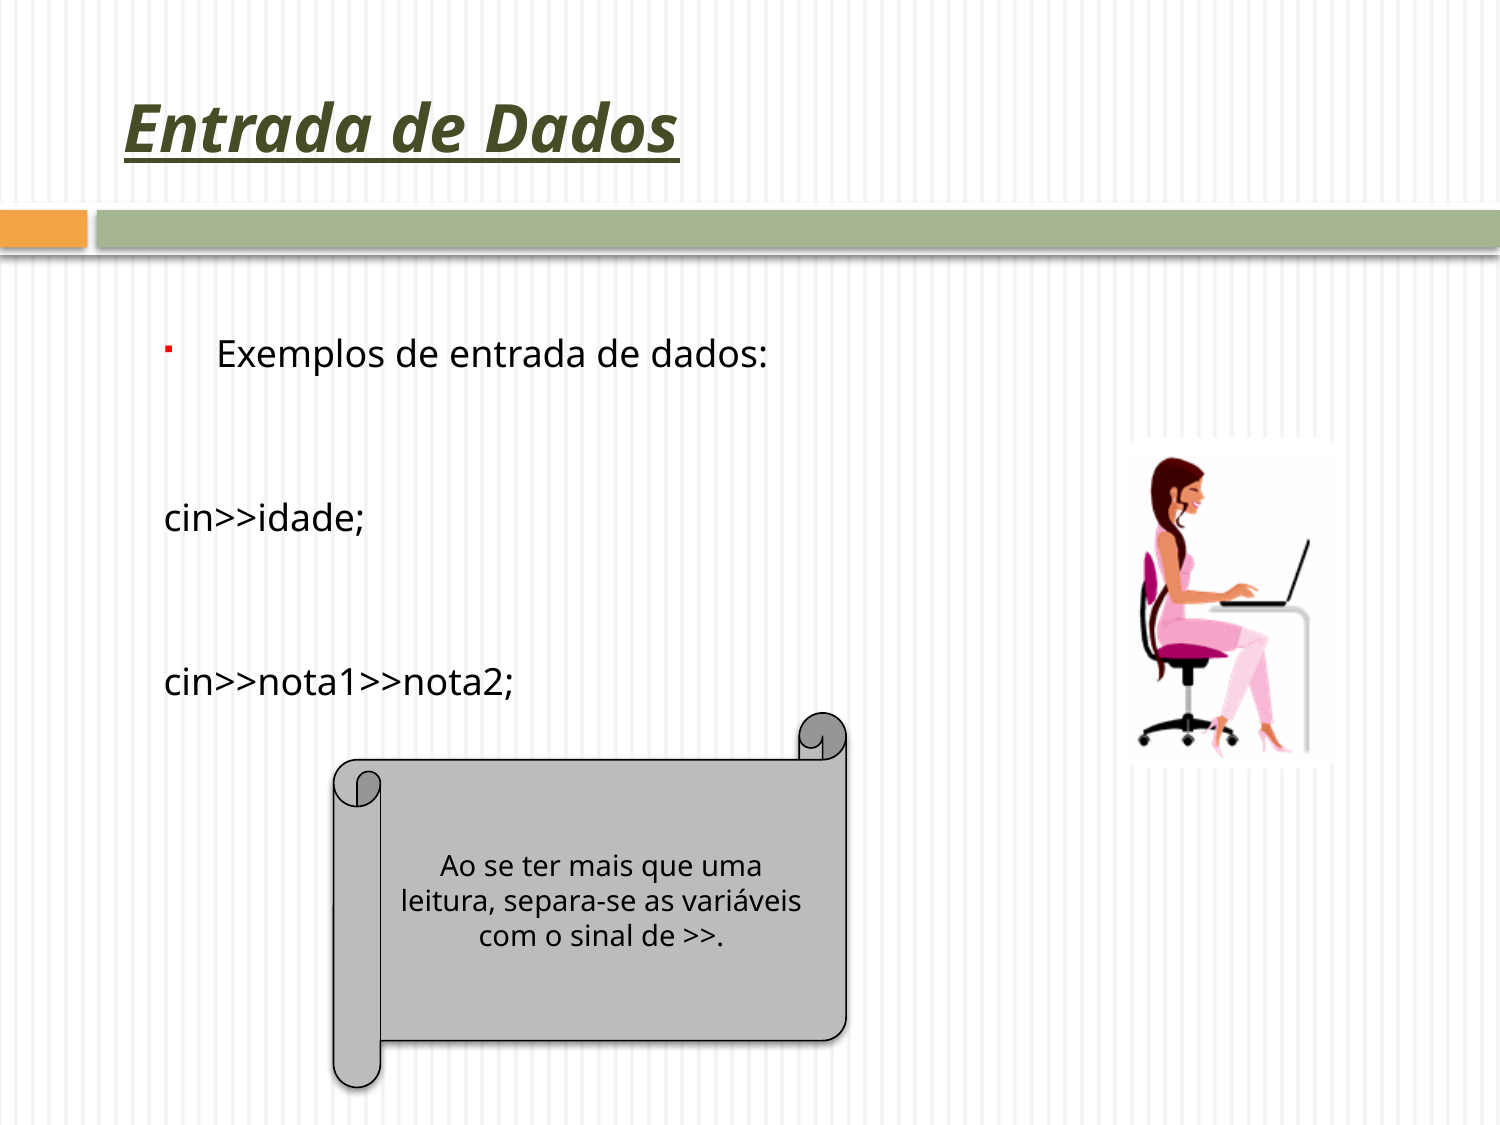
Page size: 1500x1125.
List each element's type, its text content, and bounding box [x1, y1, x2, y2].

picture [1124, 437, 1338, 769]
title Entrada de Dados [108, 75, 850, 178]
text_box Ao se ter mais que uma leitura, separa-se as variáveis com o sinal de >>. [332, 712, 847, 1089]
list Exemplos de entrada de dados: cin>>idade; cin>>nota1>>nota2; [148, 299, 1174, 1088]
